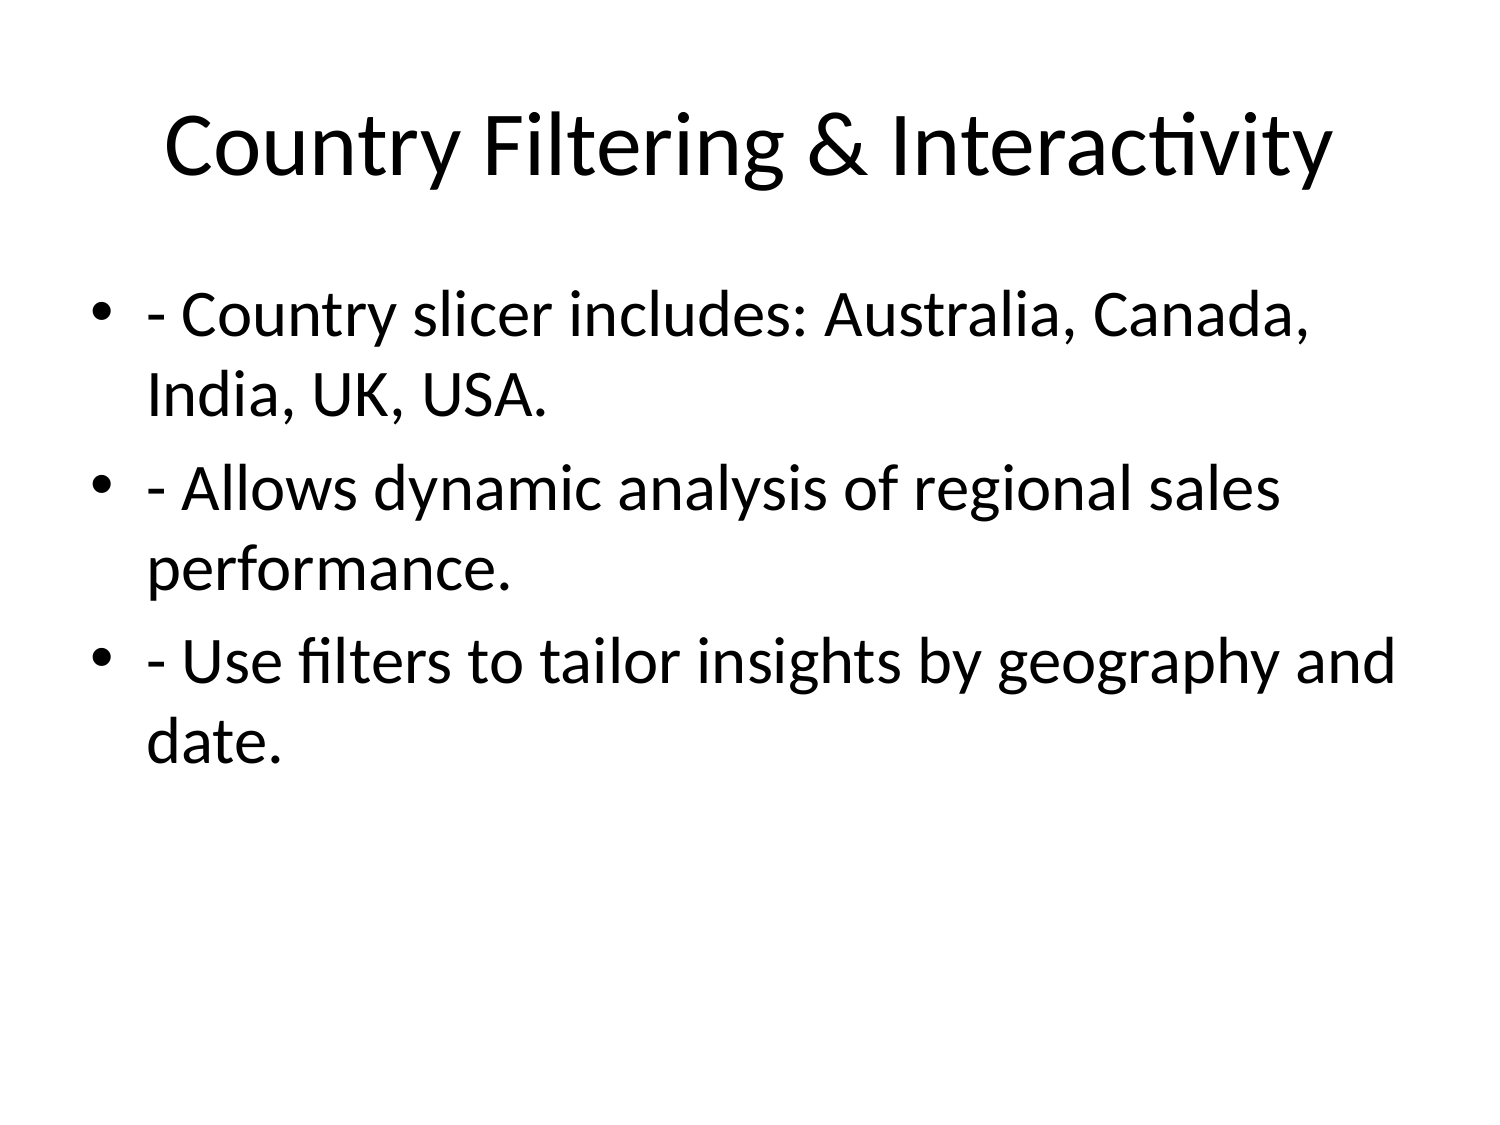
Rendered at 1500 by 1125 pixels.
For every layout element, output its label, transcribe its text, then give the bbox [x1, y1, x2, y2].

title Country Filtering & Interactivity [75, 45, 1425, 233]
list - Country slicer includes: Australia, Canada, India, UK, USA. - Allows dynamic analysis of regional sales performance. - Use filters to tailor insights by geography and date. [75, 262, 1425, 1005]
